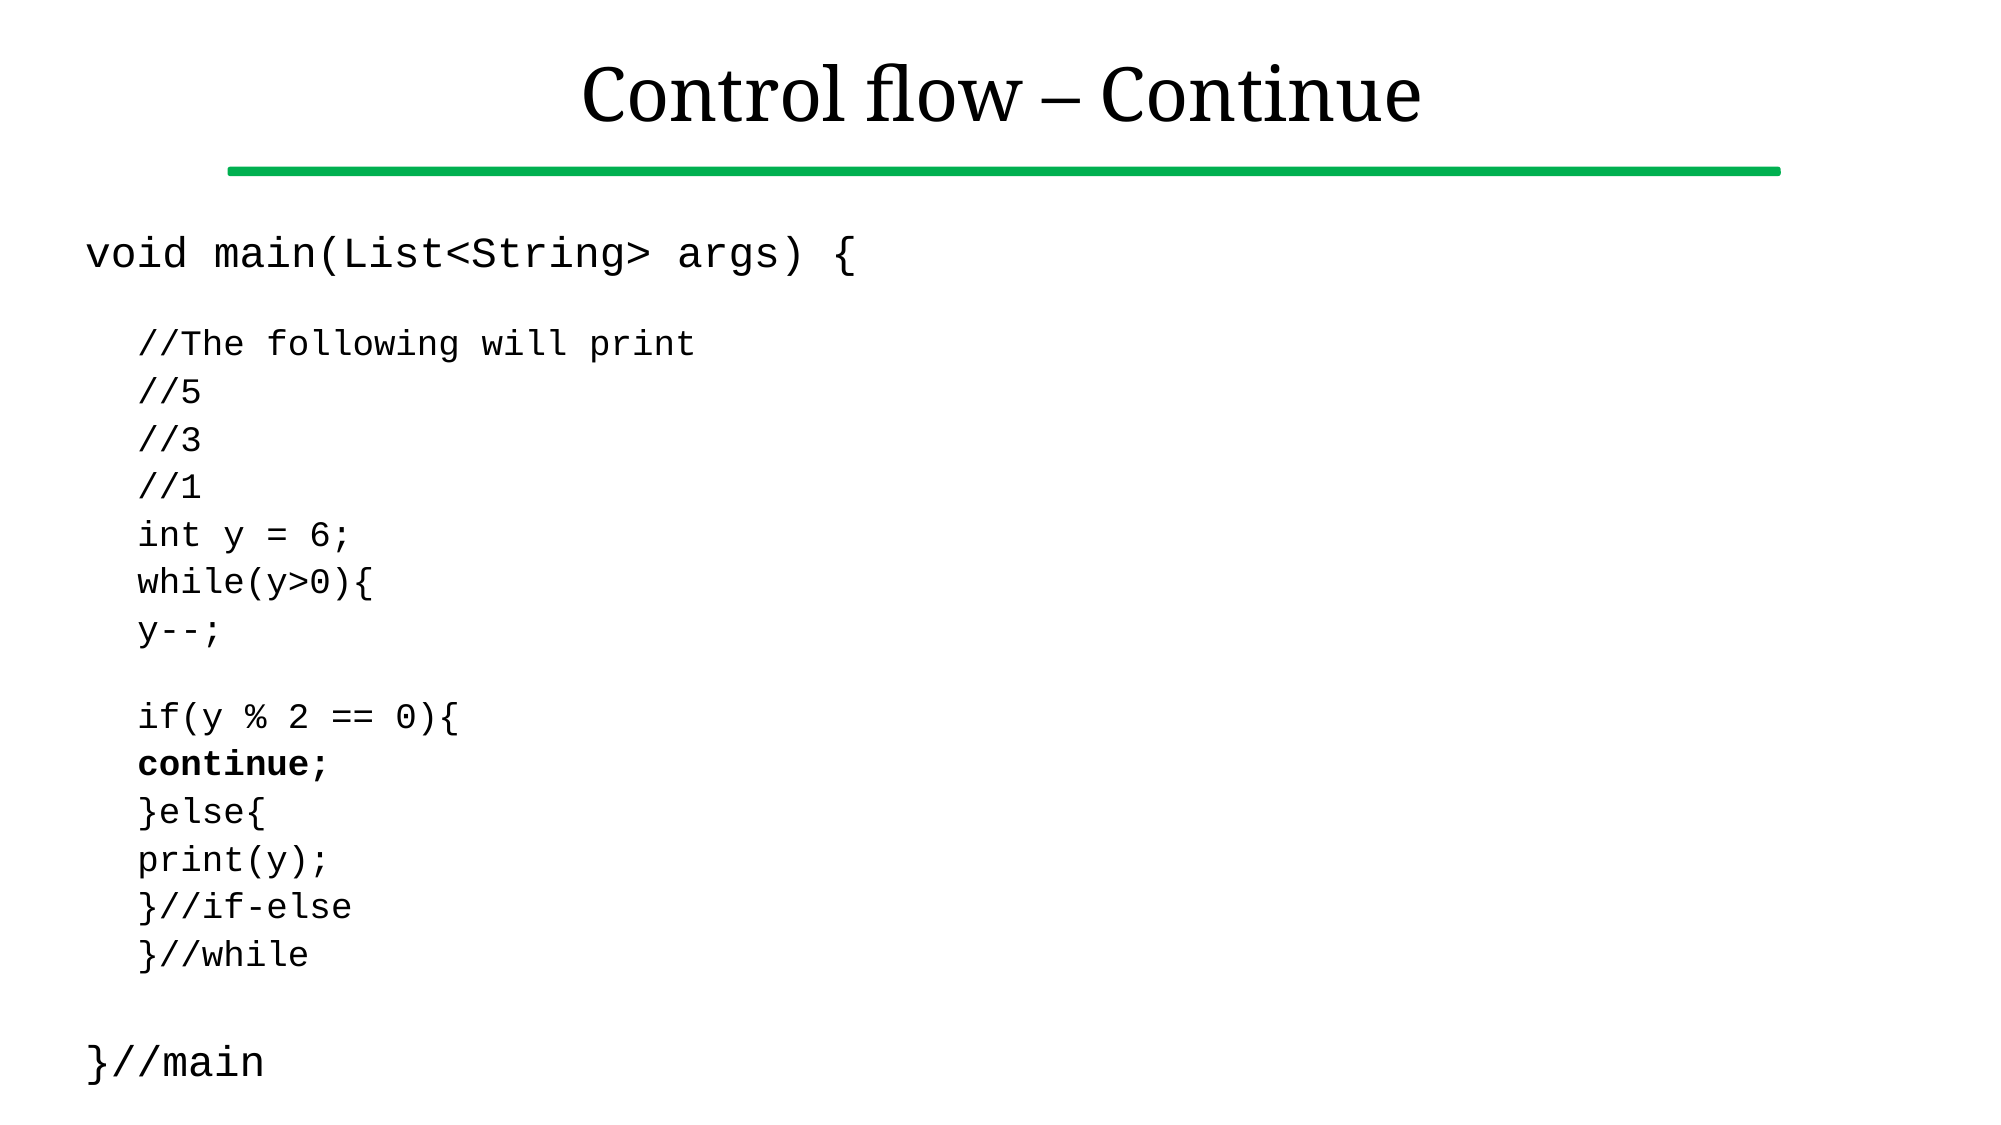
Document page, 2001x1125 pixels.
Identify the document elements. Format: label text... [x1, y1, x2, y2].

title Control flow – Continue [70, 26, 1936, 168]
list void main(List<String> args) { //The following will print //5 //3 //1 int y = 6; while(y>0){ y--; if(y % 2 == 0){ continue; }else{ print(y); }//if-else }//while }//main [70, 223, 1837, 1099]
